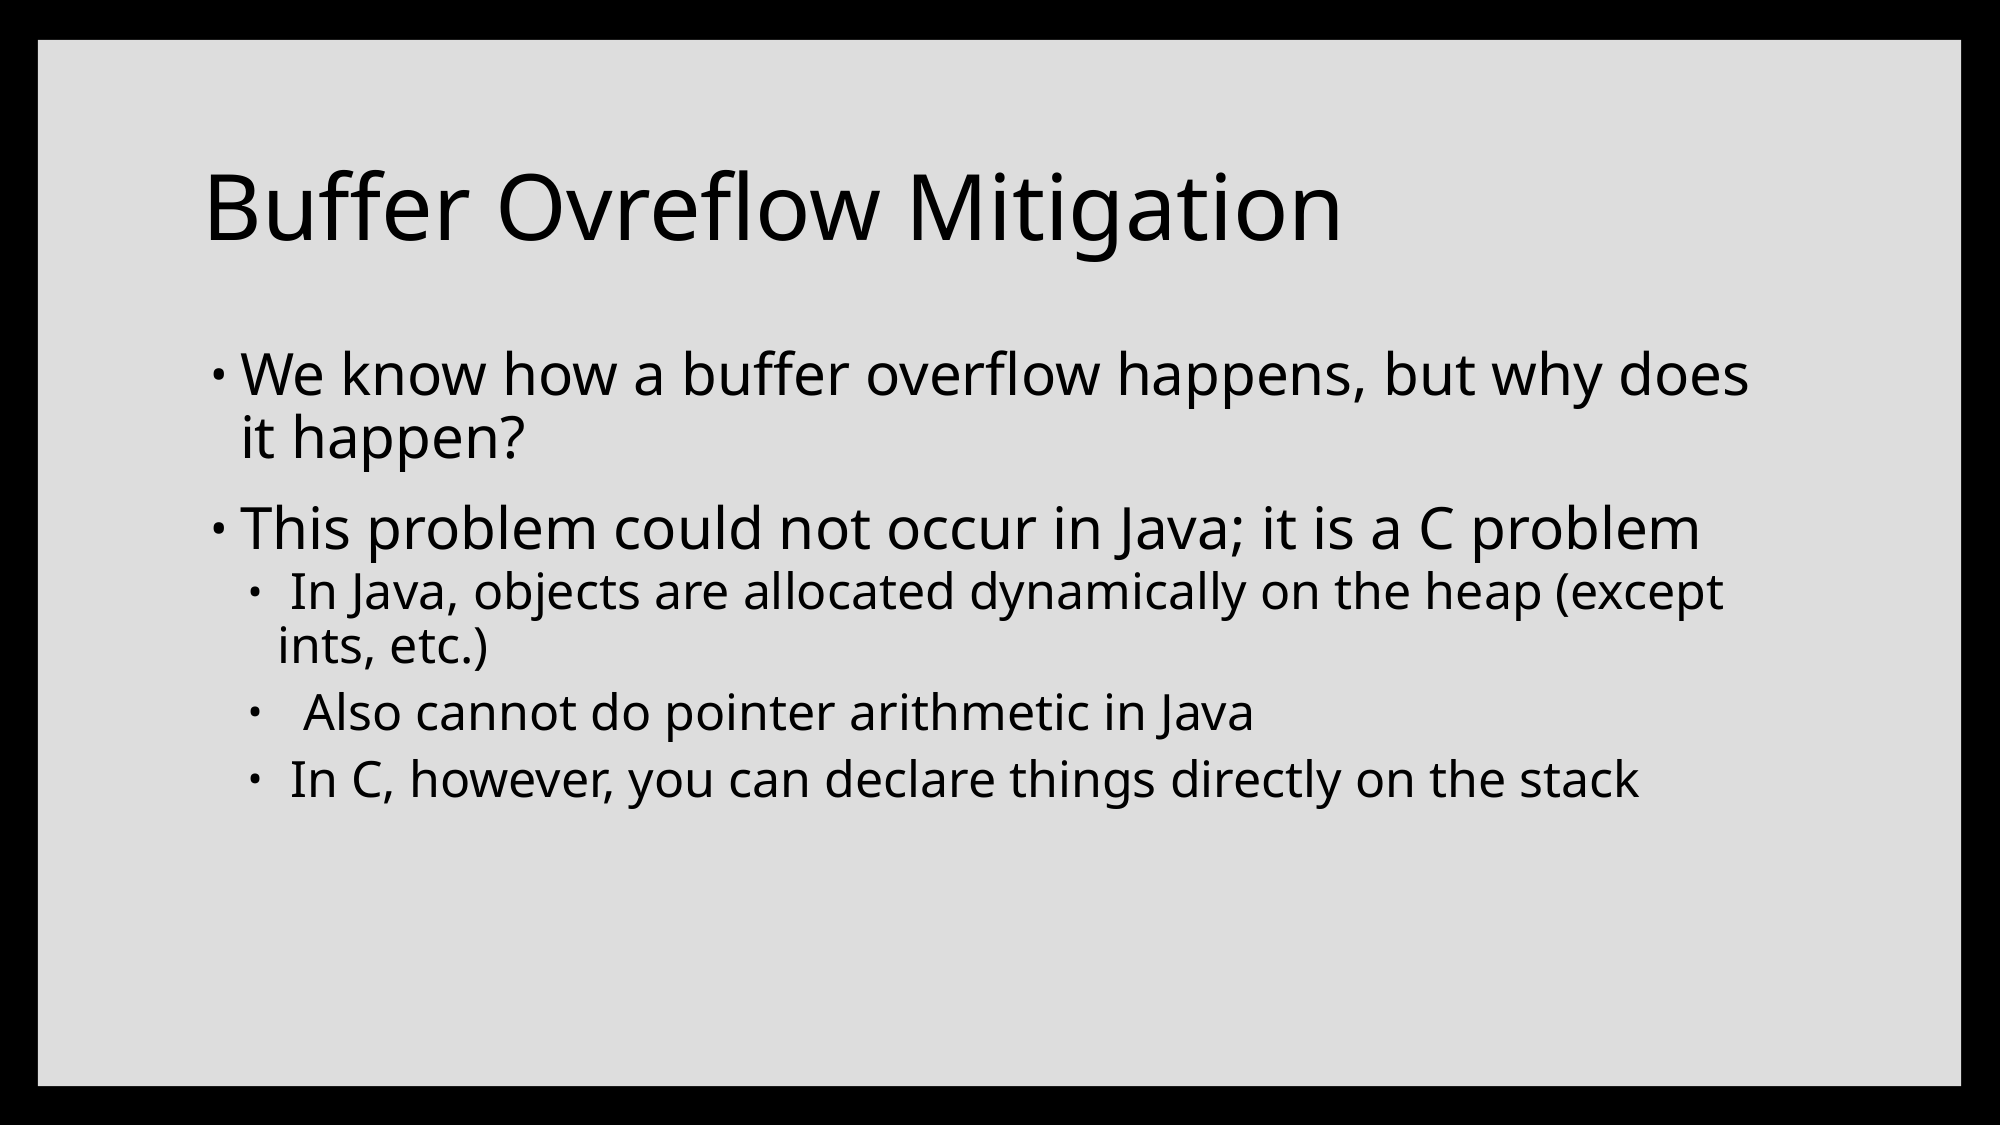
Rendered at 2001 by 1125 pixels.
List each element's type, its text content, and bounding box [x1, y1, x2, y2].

list We know how a buffer overflow happens, but why does it happen? This problem could not occur in Java; it is a C problem In Java, objects are allocated dynamically on the heap (except ints, etc.) Also cannot do pointer arithmetic in Java In C, however, you can declare things directly on the stack [187, 337, 1808, 1000]
title Buffer Ovreflow Mitigation [187, 99, 1808, 323]
